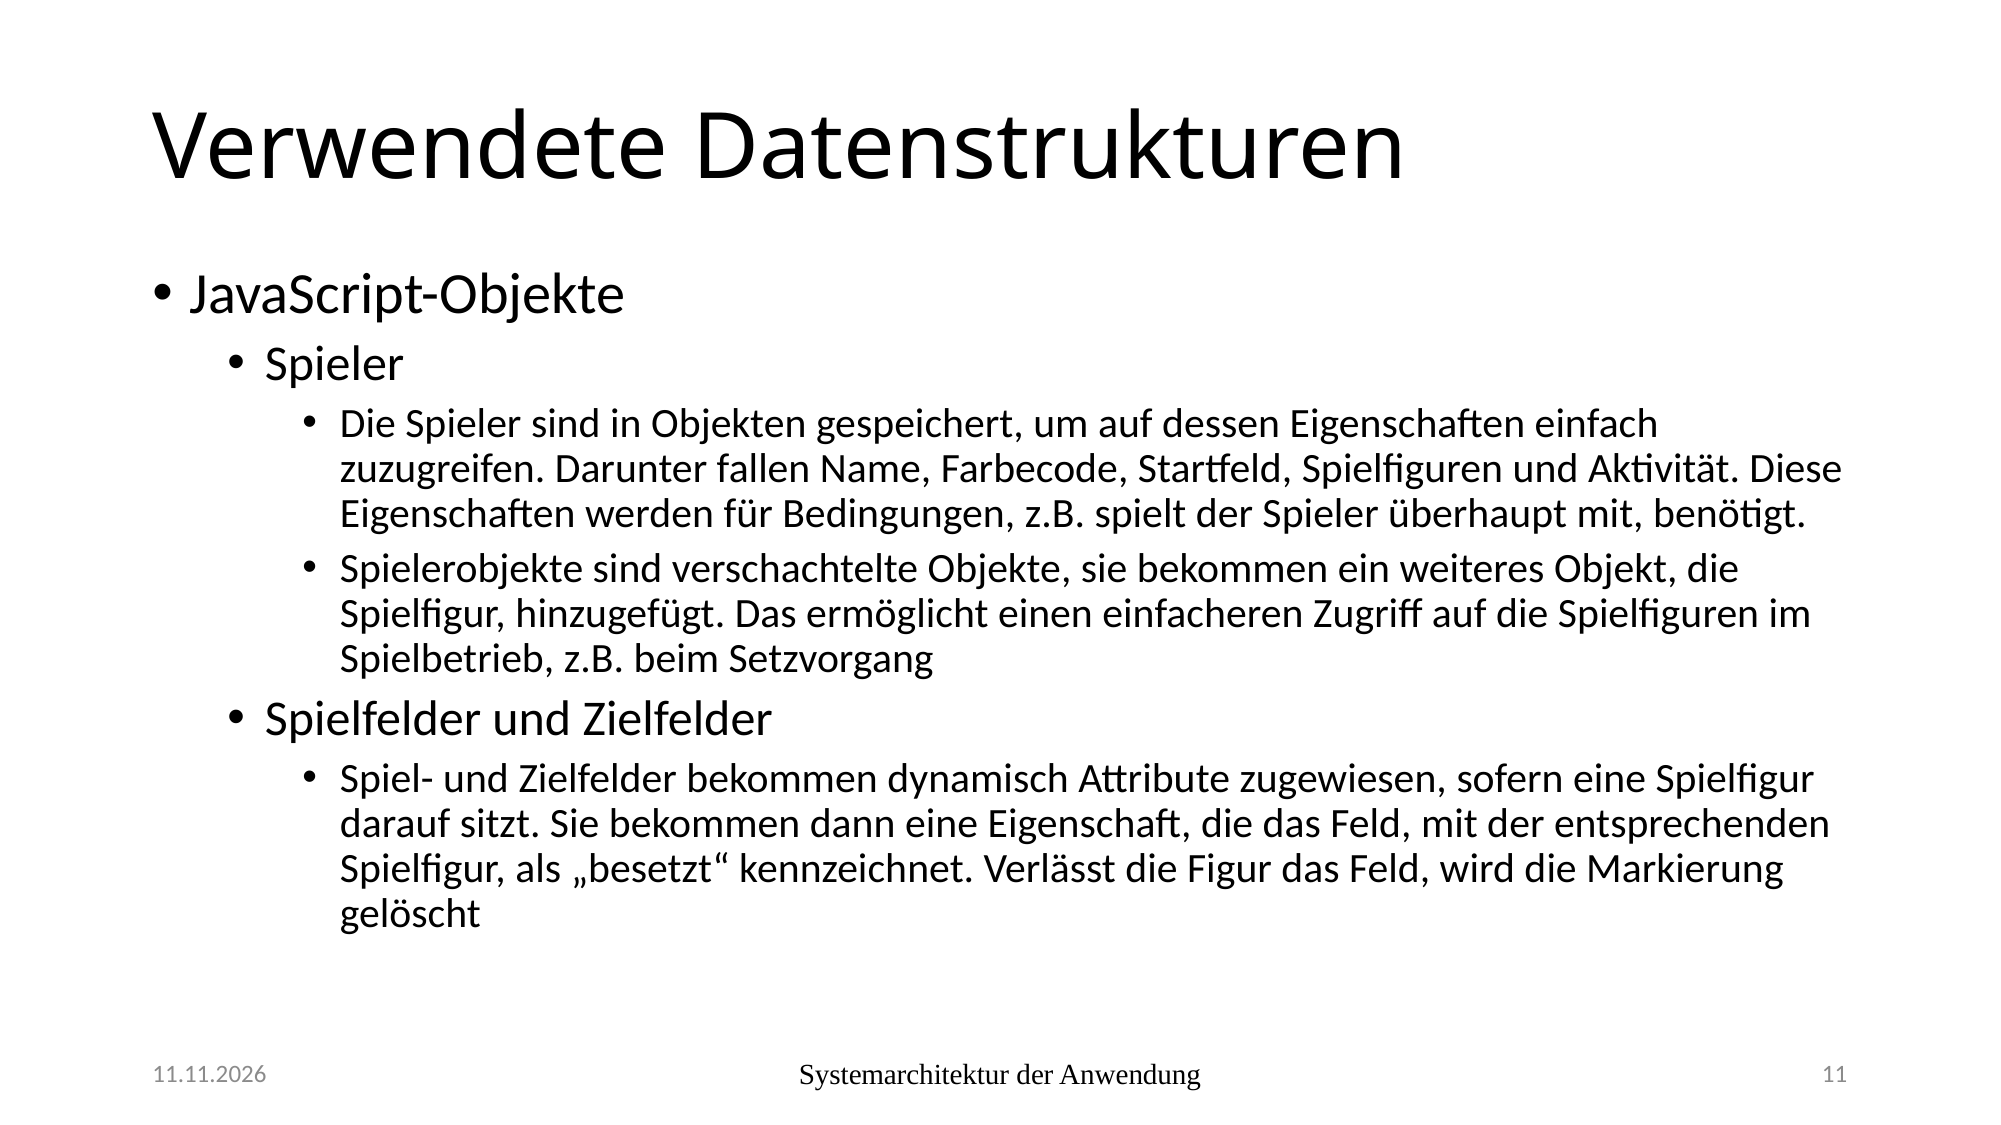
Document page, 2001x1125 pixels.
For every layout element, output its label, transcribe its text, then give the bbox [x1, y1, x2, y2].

title Verwendete Datenstrukturen [137, 59, 1863, 237]
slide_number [137, 1042, 588, 1103]
slide_number 11 [1412, 1042, 1863, 1103]
list JavaScript-Objekte Spieler Die Spieler sind in Objekten gespeichert, um auf dessen Eigenschaften einfach zuzugreifen. Darunter fallen Name, Farbecode, Startfeld, Spielfiguren und Aktivität. Diese Eigenschaften werden für Bedingungen, z.B. spielt der Spieler überhaupt mit, benötigt. Spielerobjekte sind verschachtelte Objekte, sie bekommen ein weiteres Objekt, die Spielfigur, hinzugefügt. Das ermöglicht einen einfacheren Zugriff auf die Spielfiguren im Spielbetrieb, z.B. beim Setzvorgang Spielfelder und Zielfelder Spiel- und Zielfelder bekommen dynamisch Attribute zugewiesen, sofern eine Spielfigur darauf sitzt. Sie bekommen dann eine Eigenschaft, die das Feld, mit der entsprechenden Spielfigur, als „besetzt“ kennzeichnet. Verlässt die Figur das Feld, wird die Markierung gelöscht [137, 256, 1863, 1024]
footer Systemarchitektur der Anwendung [662, 1042, 1338, 1103]
